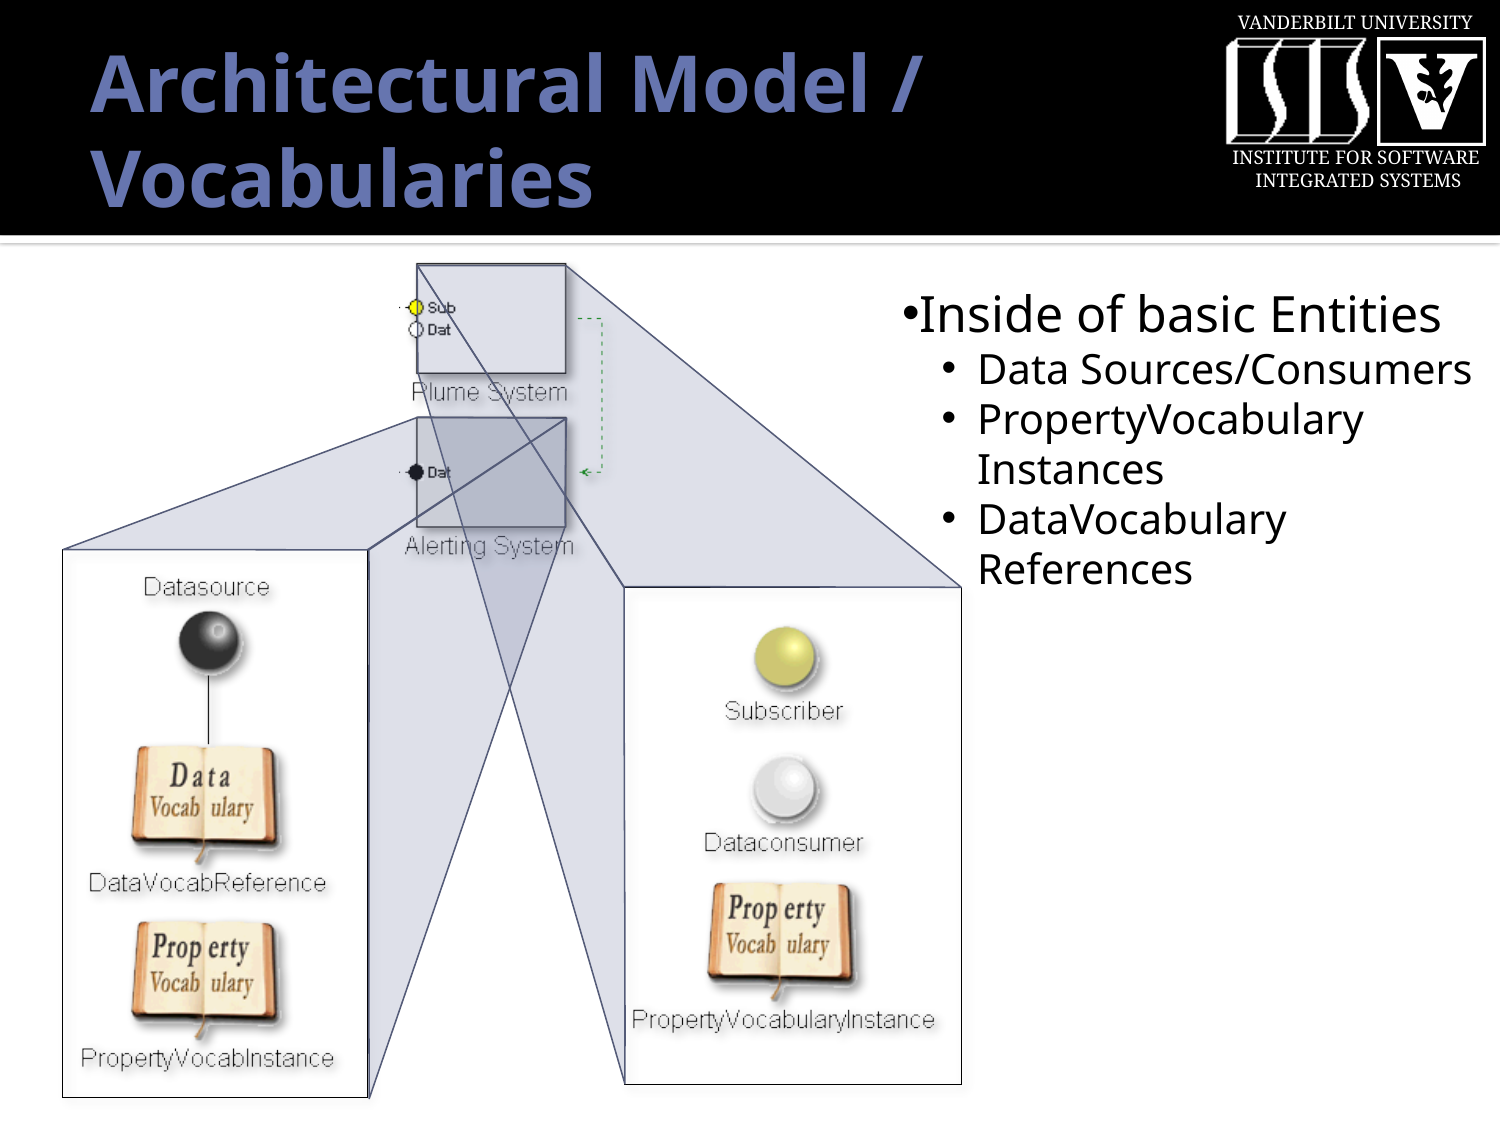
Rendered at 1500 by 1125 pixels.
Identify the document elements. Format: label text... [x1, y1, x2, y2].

text_box [623, 313, 966, 589]
title Architectural Model / Vocabularies [75, 25, 1213, 231]
text_box [365, 528, 553, 1103]
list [62, 549, 368, 1097]
text_box [510, 577, 628, 1078]
text_box Inside of basic Entities Data Sources/Consumers PropertyVocabulary Instances DataVocabulary References [887, 275, 1500, 600]
picture [1213, 30, 1486, 151]
text_box [59, 421, 394, 551]
picture [624, 587, 961, 1085]
picture [399, 249, 625, 569]
